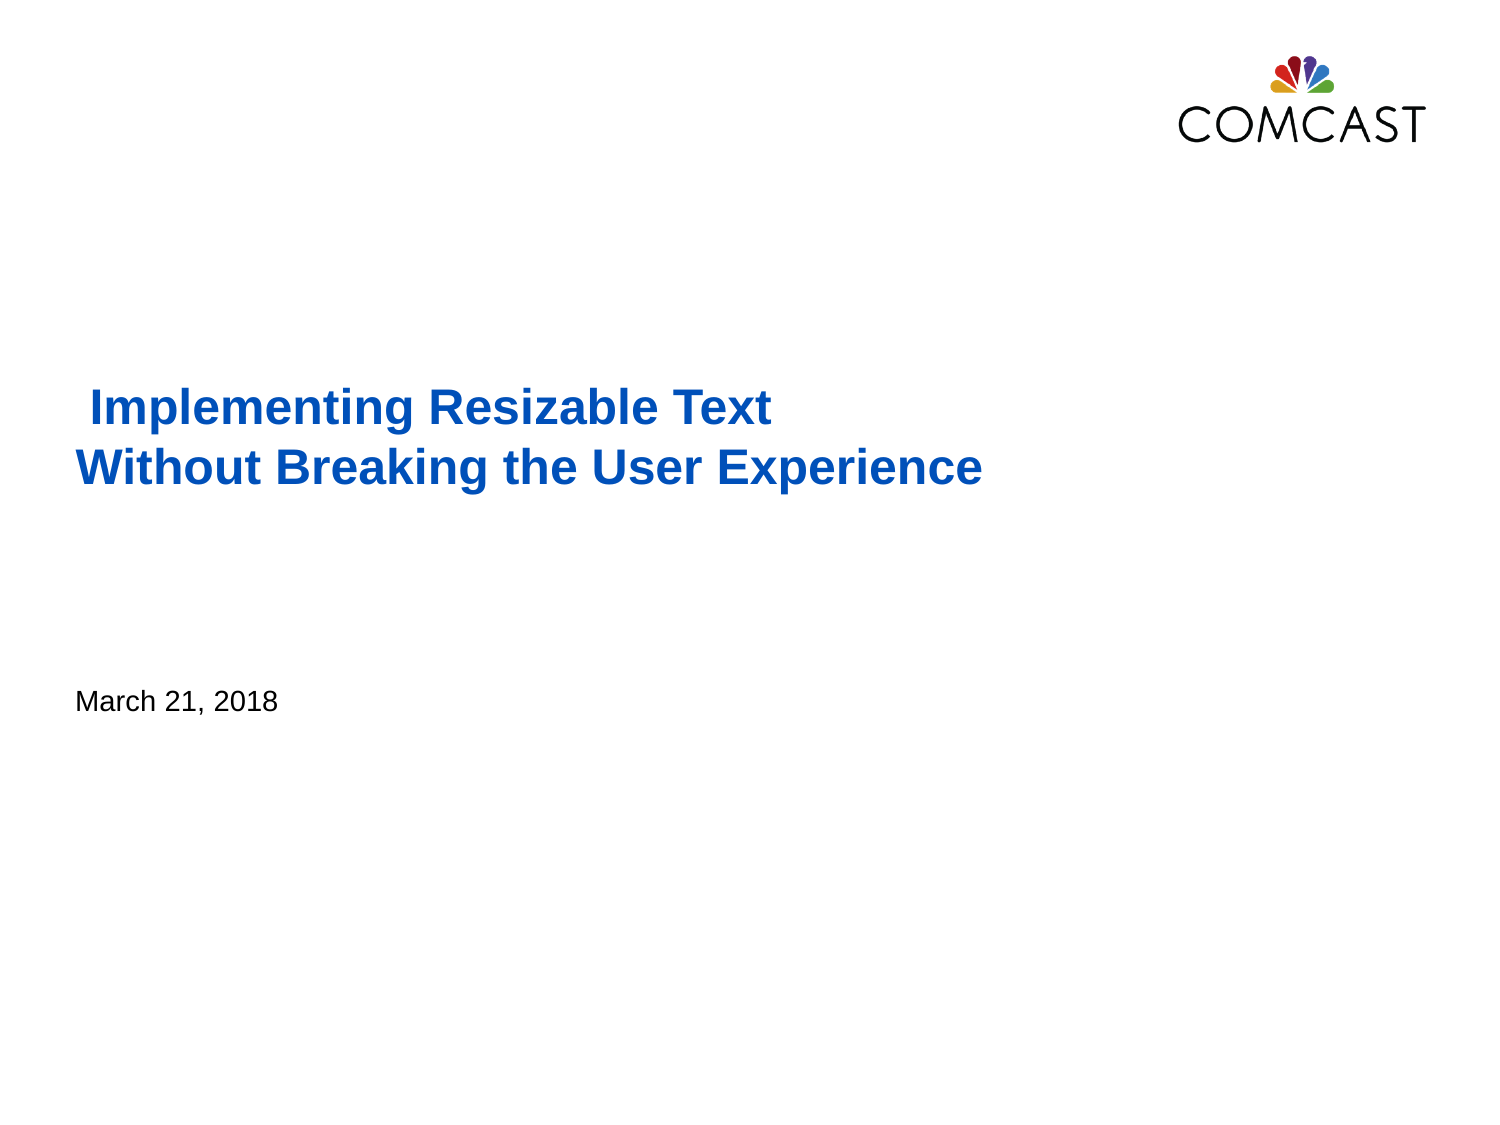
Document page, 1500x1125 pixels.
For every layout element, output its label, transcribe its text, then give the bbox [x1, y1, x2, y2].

subtitle March 21, 2018 [75, 674, 1351, 800]
title Implementing Resizable Text Without Breaking the User Experience [75, 374, 1351, 625]
picture [1177, 54, 1427, 144]
